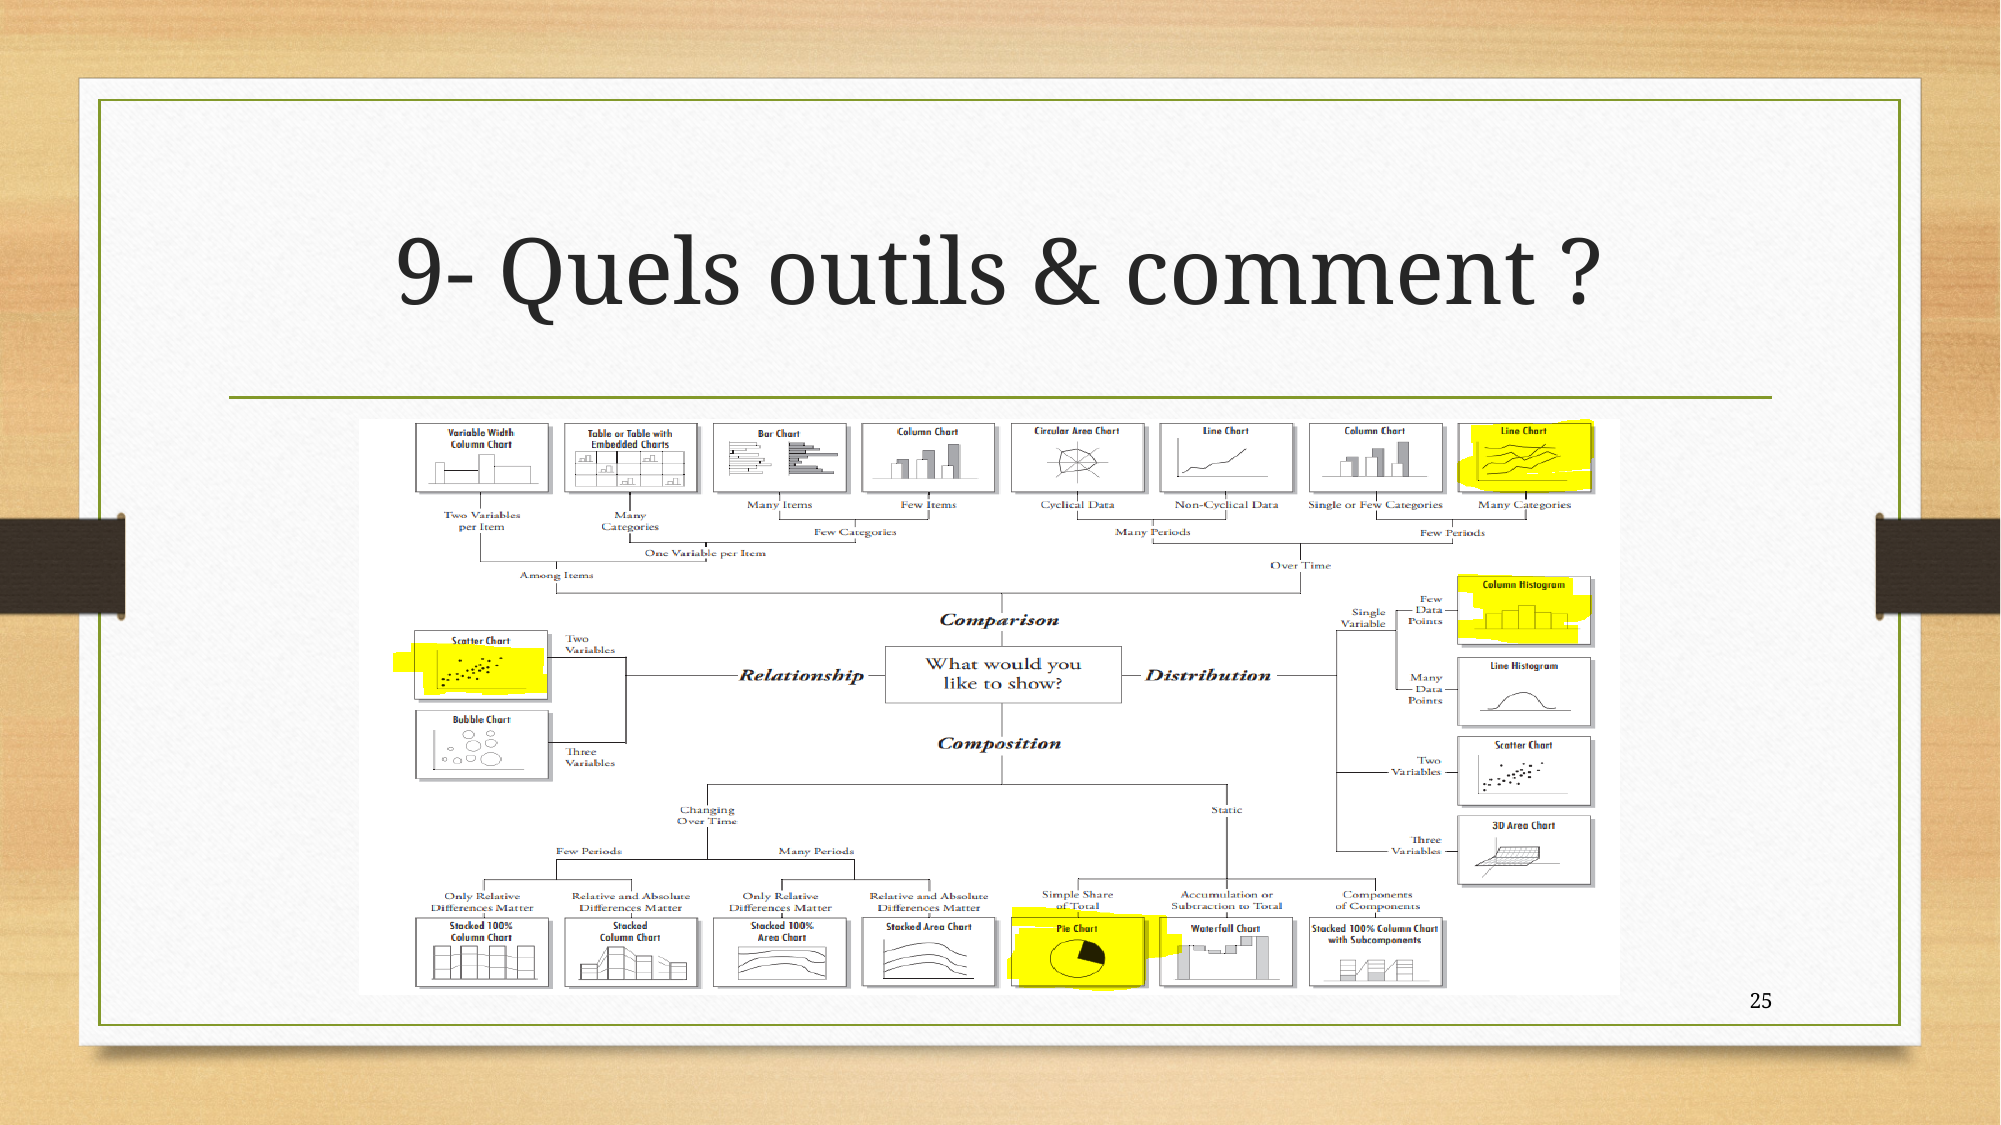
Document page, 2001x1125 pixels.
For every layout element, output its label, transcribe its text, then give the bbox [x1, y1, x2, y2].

slide_number 25 [1698, 979, 1788, 1025]
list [358, 419, 1620, 995]
picture [0, 0, 2001, 1125]
title 9- Quels outils & comment ? [212, 161, 1788, 375]
